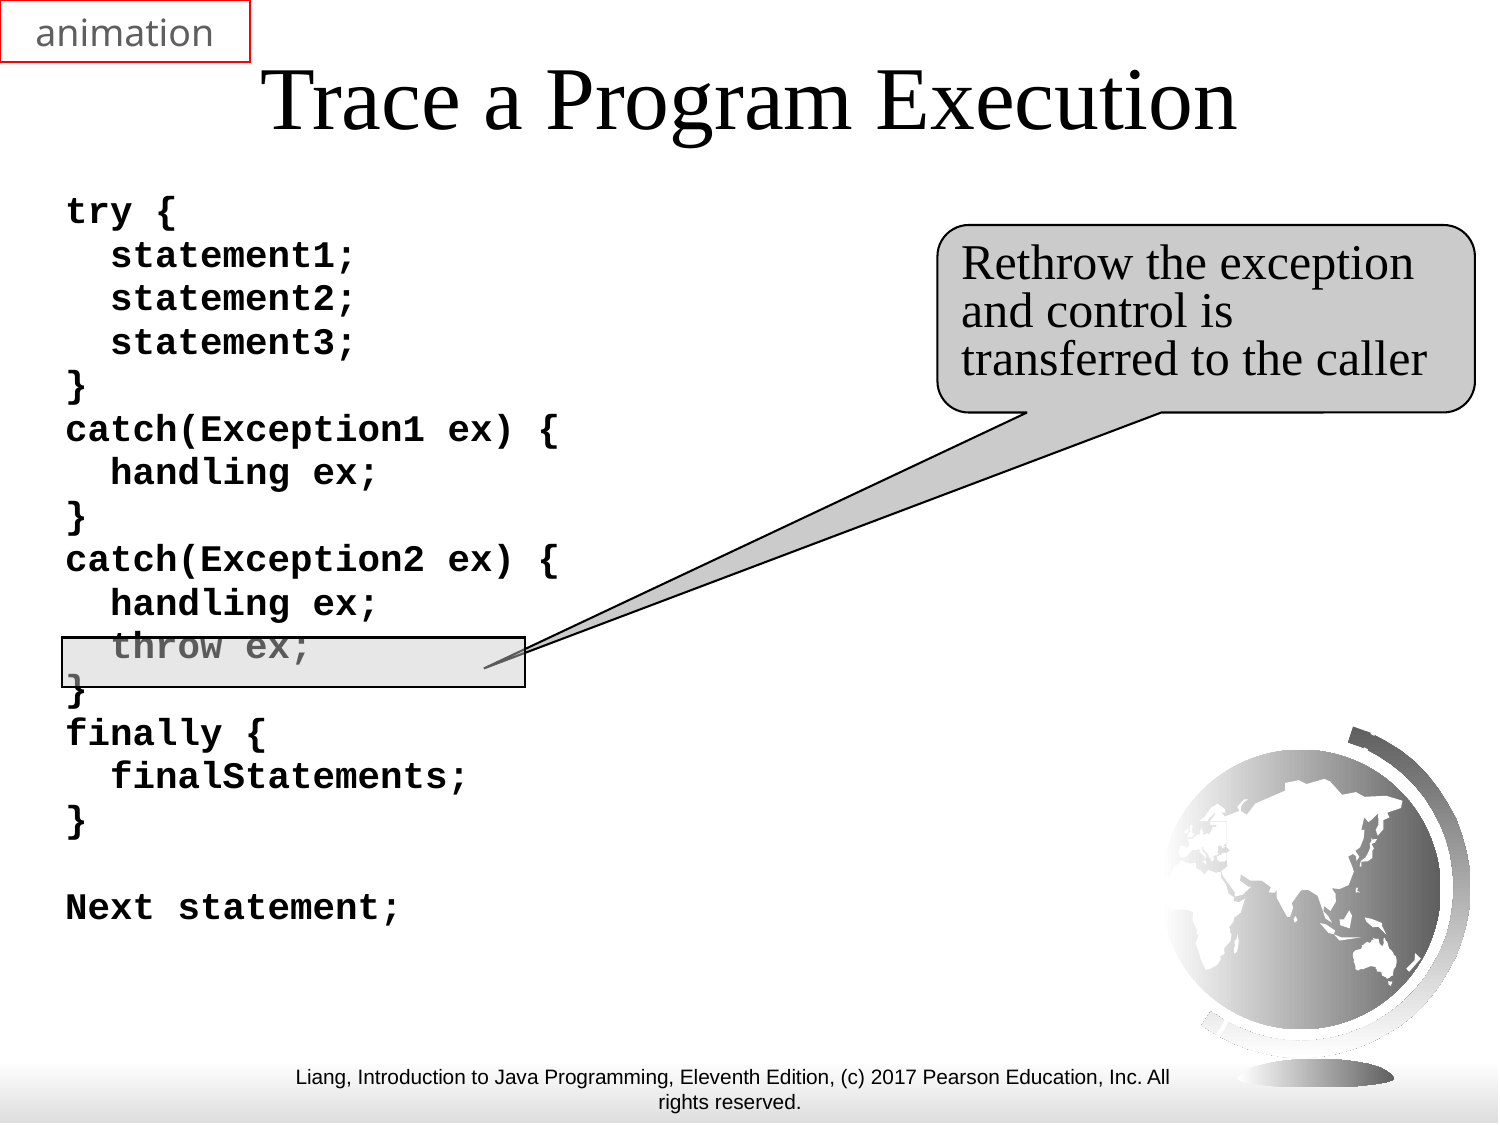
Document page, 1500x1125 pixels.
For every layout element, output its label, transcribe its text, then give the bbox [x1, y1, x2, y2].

text_box [62, 637, 525, 688]
slide_number [1074, 1049, 1388, 1125]
title Trace a Program Execution [112, 49, 1388, 138]
list try { statement1; statement2; statement3; } catch(Exception1 ex) { handling ex; } catch(Exception2 ex) { handling ex; throw ex; } finally { finalStatements; } Next statement; [49, 187, 813, 1026]
text_box animation [0, 0, 250, 63]
text_box Rethrow the exception and control is transferred to the caller [525, 224, 1475, 653]
